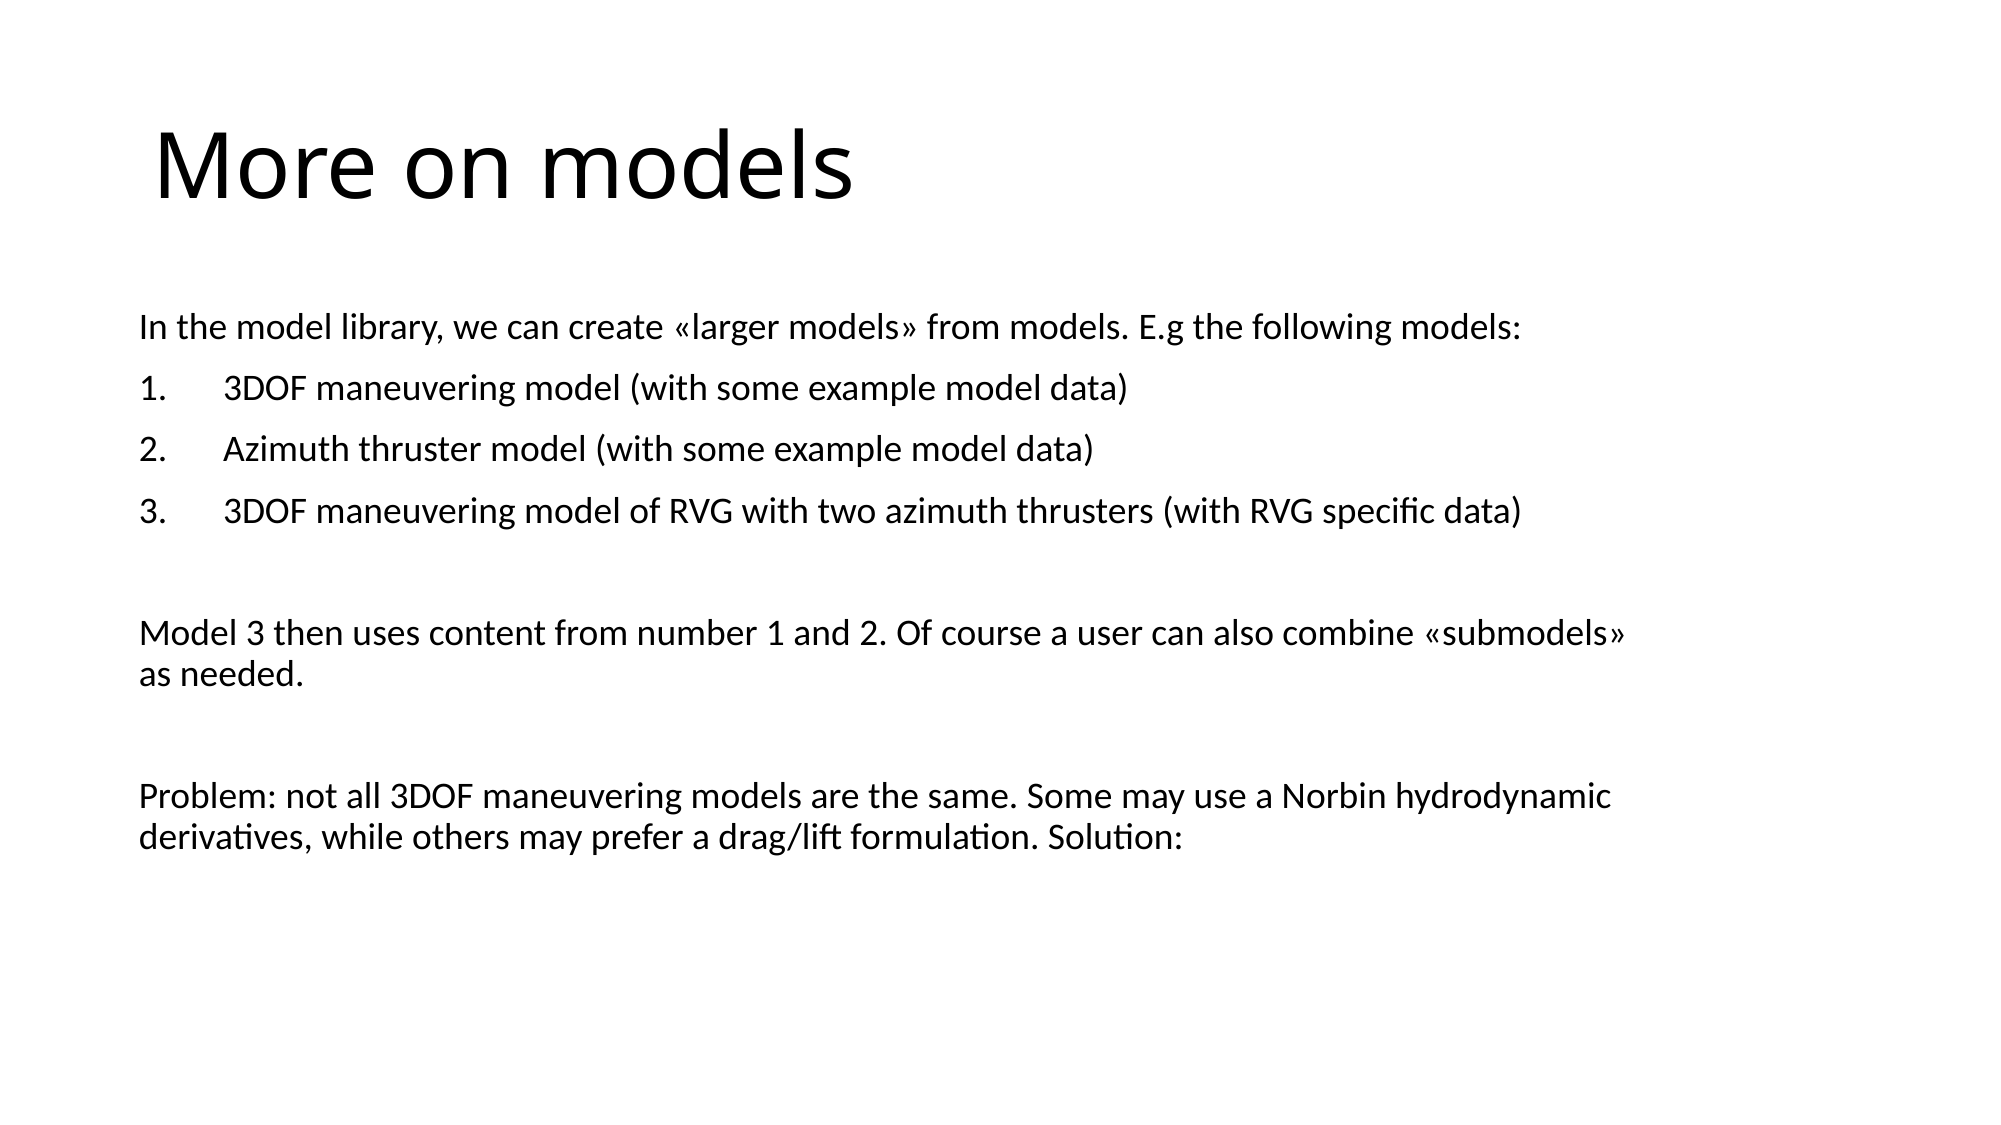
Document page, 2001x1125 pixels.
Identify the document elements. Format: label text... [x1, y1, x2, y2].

text_box In the model library, we can create «larger models» from models. E.g the following models: 3DOF maneuvering model (with some example model data) Azimuth thruster model (with some example model data) 3DOF maneuvering model of RVG with two azimuth thrusters (with RVG specific data) Model 3 then uses content from number 1 and 2. Of course a user can also combine «submodels» as needed. Problem: not all 3DOF maneuvering models are the same. Some may use a Norbin hydrodynamic derivatives, while others may prefer a drag/lift formulation. Solution: [123, 299, 1649, 1014]
title More on models [137, 59, 1863, 278]
